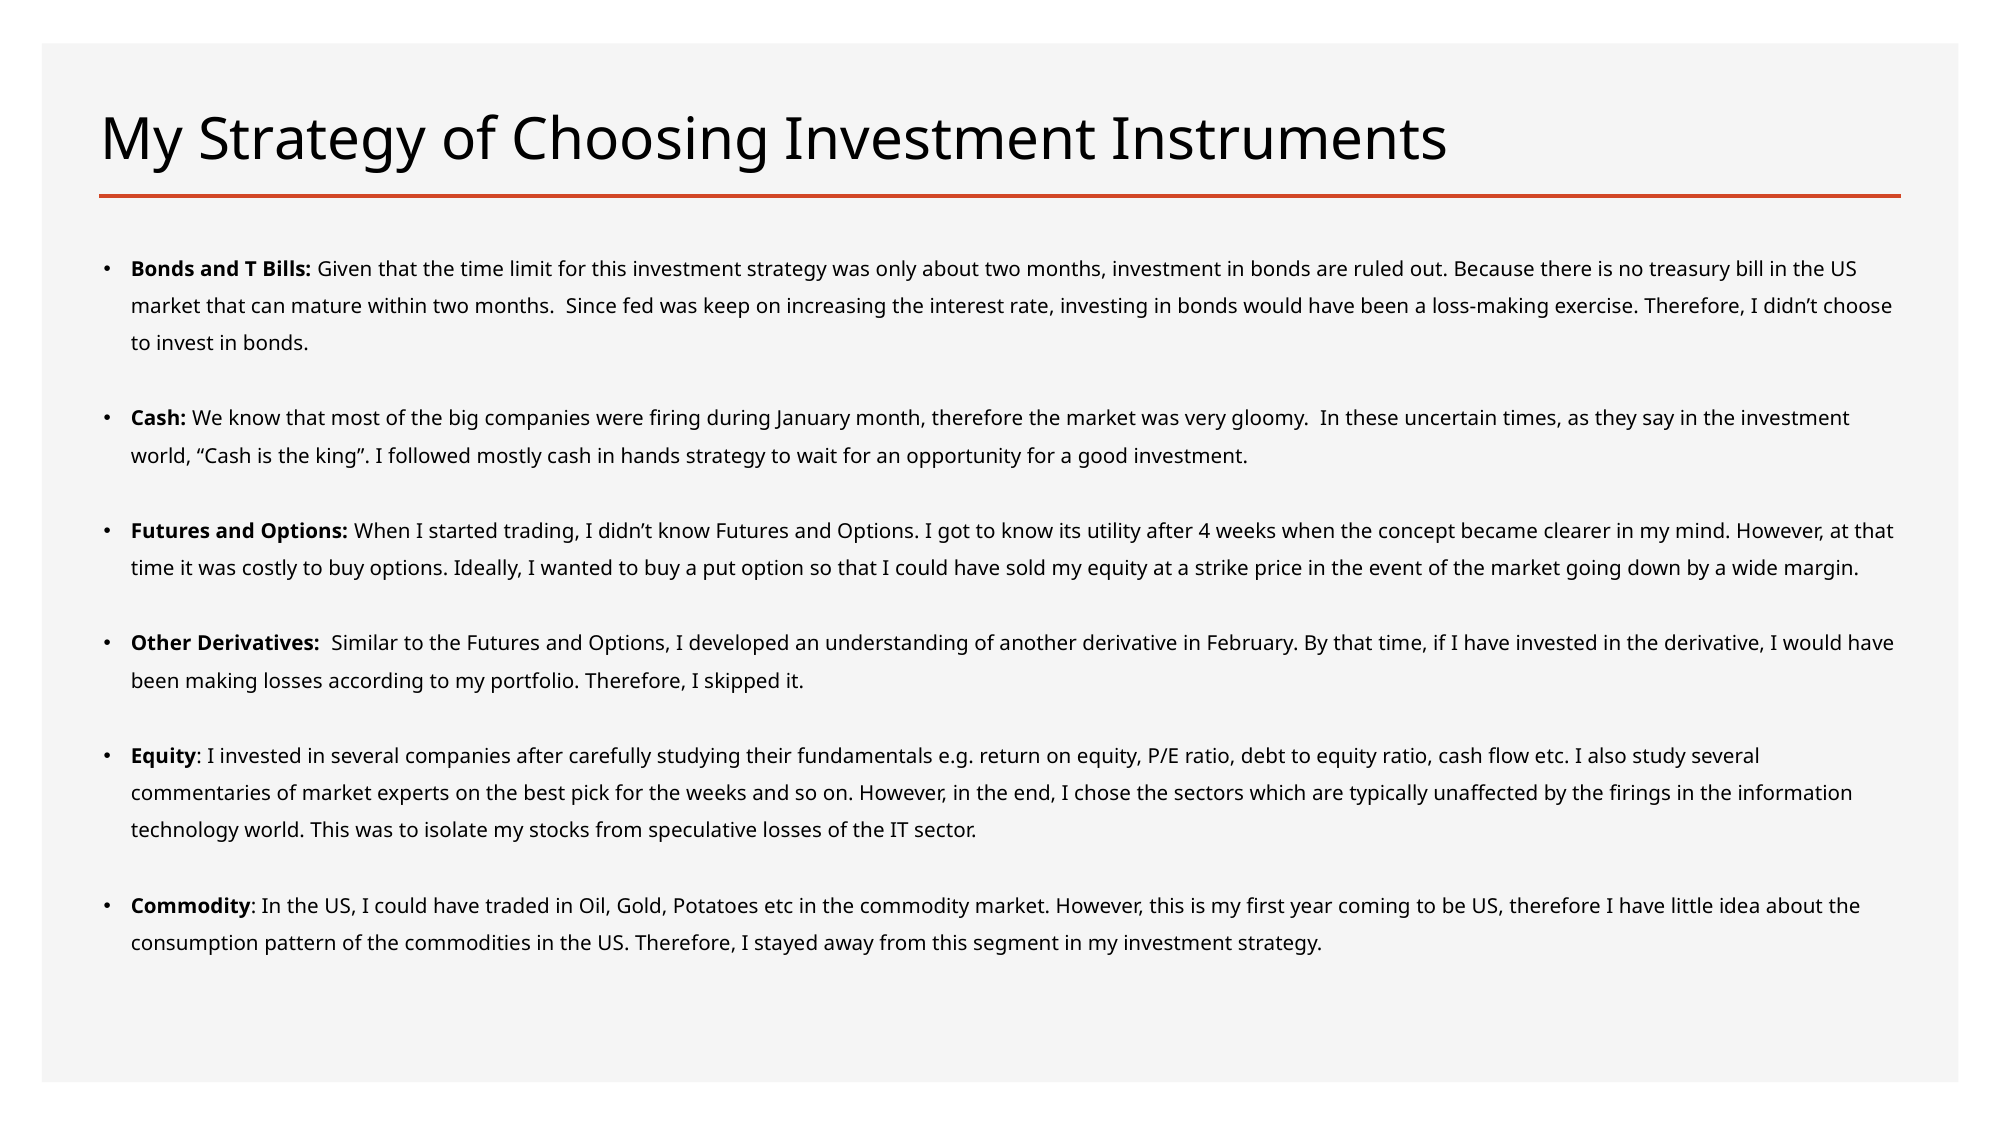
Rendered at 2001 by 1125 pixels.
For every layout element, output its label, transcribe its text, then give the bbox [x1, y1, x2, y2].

title My Strategy of Choosing Investment Instruments [85, 73, 1545, 179]
list Bonds and T Bills: Given that the time limit for this investment strategy was only about two months, investment in bonds are ruled out. Because there is no treasury bill in the US market that can mature within two months. Since fed was keep on increasing the interest rate, investing in bonds would have been a loss-making exercise. Therefore, I didn’t choose to invest in bonds. Cash: We know that most of the big companies were firing during January month, therefore the market was very gloomy. In these uncertain times, as they say in the investment world, “Cash is the king”. I followed mostly cash in hands strategy to wait for an opportunity for a good investment. Futures and Options: When I started trading, I didn’t know Futures and Options. I got to know its utility after 4 weeks when the concept became clearer in my mind. However, at that time it was costly to buy options. Ideally, I wanted to buy a put option so that I could have sold my equity at a strike price in the event of the market going down by a wide margin. Other Derivatives: Similar to the Futures and Options, I developed an understanding of another derivative in February. By that time, if I have invested in the derivative, I would have been making losses according to my portfolio. Therefore, I skipped it. Equity: I invested in several companies after carefully studying their fundamentals e.g. return on equity, P/E ratio, debt to equity ratio, cash flow etc. I also study several commentaries of market experts on the best pick for the weeks and so on. However, in the end, I chose the sectors which are typically unaffected by the firings in the information technology world. This was to isolate my stocks from speculative losses of the IT sector. Commodity: In the US, I could have traded in Oil, Gold, Potatoes etc in the commodity market. However, this is my first year coming to be US, therefore I have little idea about the consumption pattern of the commodities in the US. Therefore, I stayed away from this segment in my investment strategy. [88, 235, 1920, 998]
